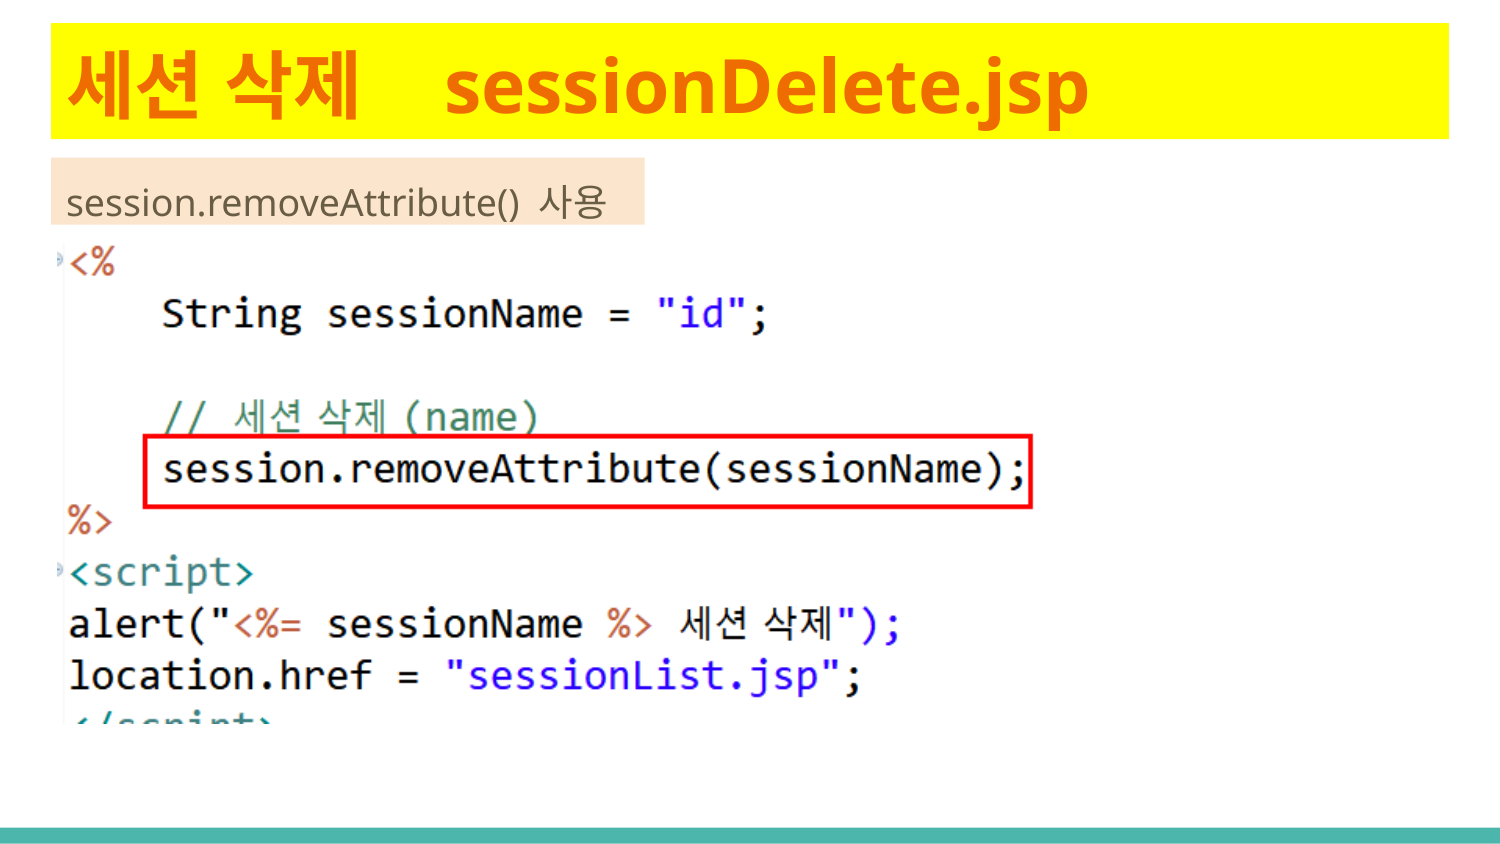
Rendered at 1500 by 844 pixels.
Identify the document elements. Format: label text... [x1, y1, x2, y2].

picture [57, 243, 1041, 724]
list session.removeAttribute() 사용 [51, 157, 645, 225]
title 세션 삭제 sessionDelete.jsp [51, 23, 1449, 140]
